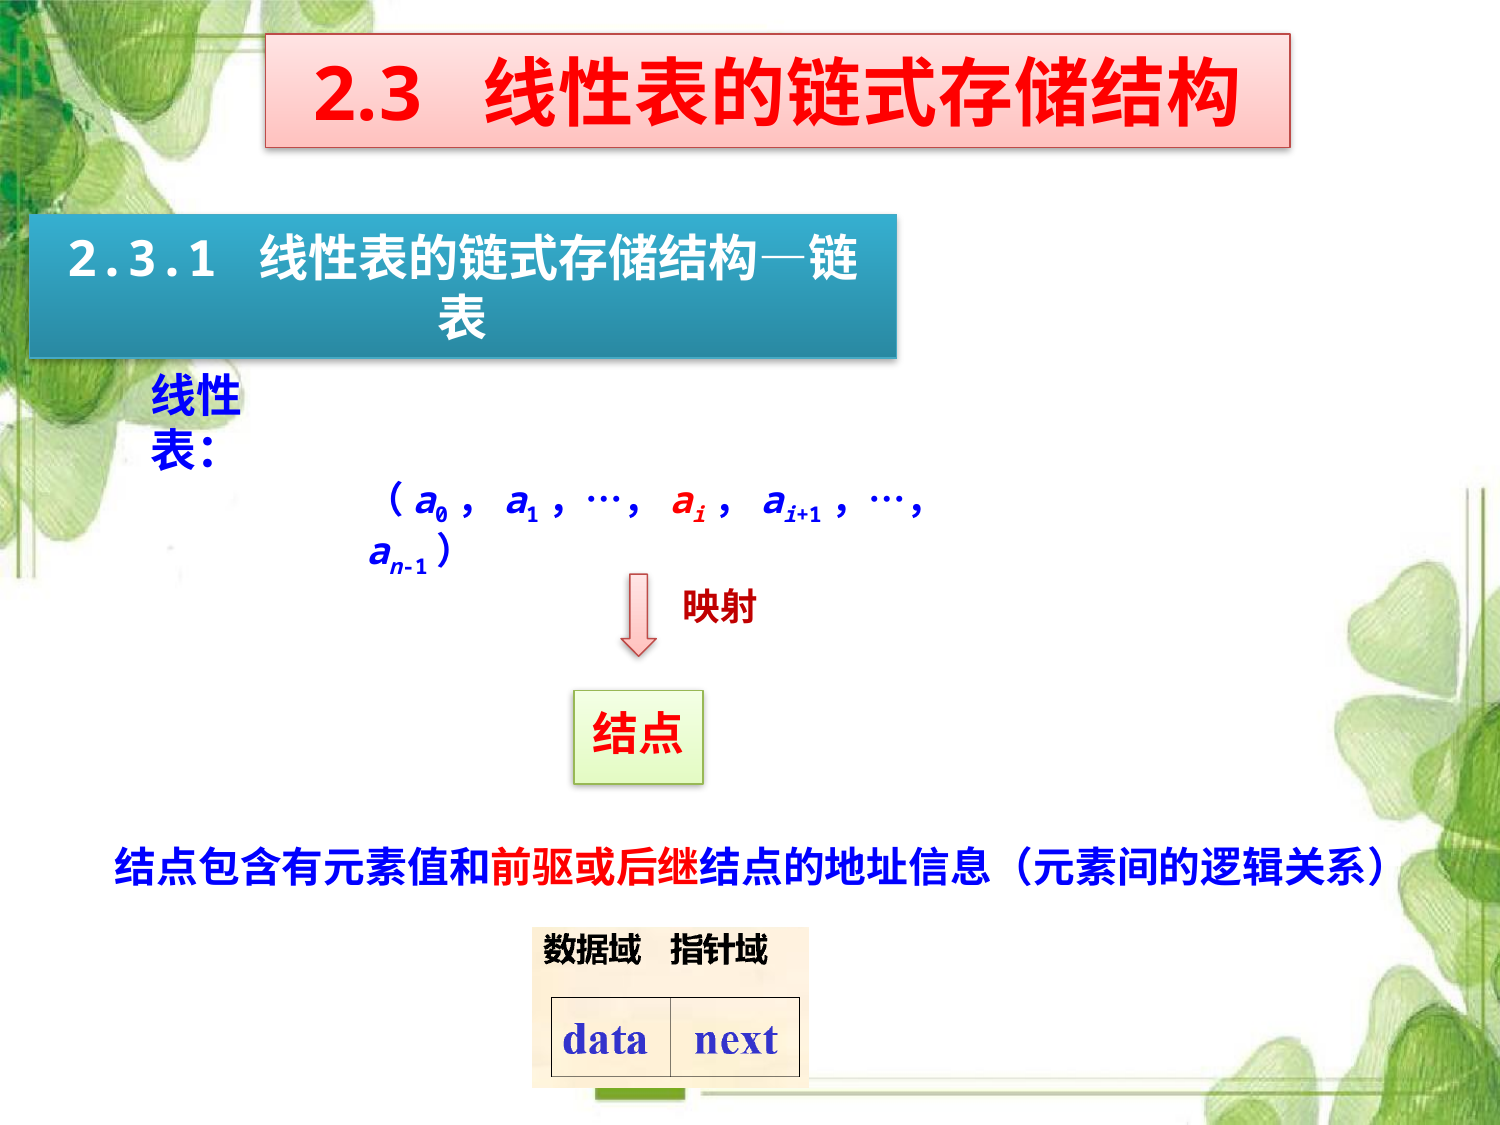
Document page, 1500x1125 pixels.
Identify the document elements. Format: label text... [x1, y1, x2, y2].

text_box 结点包含有元素值和前驱或后继结点的地址信息（元素间的逻辑关系） [100, 820, 1447, 899]
text_box 2.3.1 线性表的链式存储结构—链表 [29, 214, 897, 359]
text_box 线性表： [135, 358, 347, 484]
text_box 2.3 线性表的链式存储结构 [265, 33, 1291, 148]
text_box 结点 [573, 690, 704, 785]
text_box [620, 573, 657, 657]
text_box （a0，a1，…，ai，ai+1，…，an-1） [351, 468, 973, 586]
picture [0, 0, 1500, 1125]
text_box 映射 [667, 575, 809, 636]
